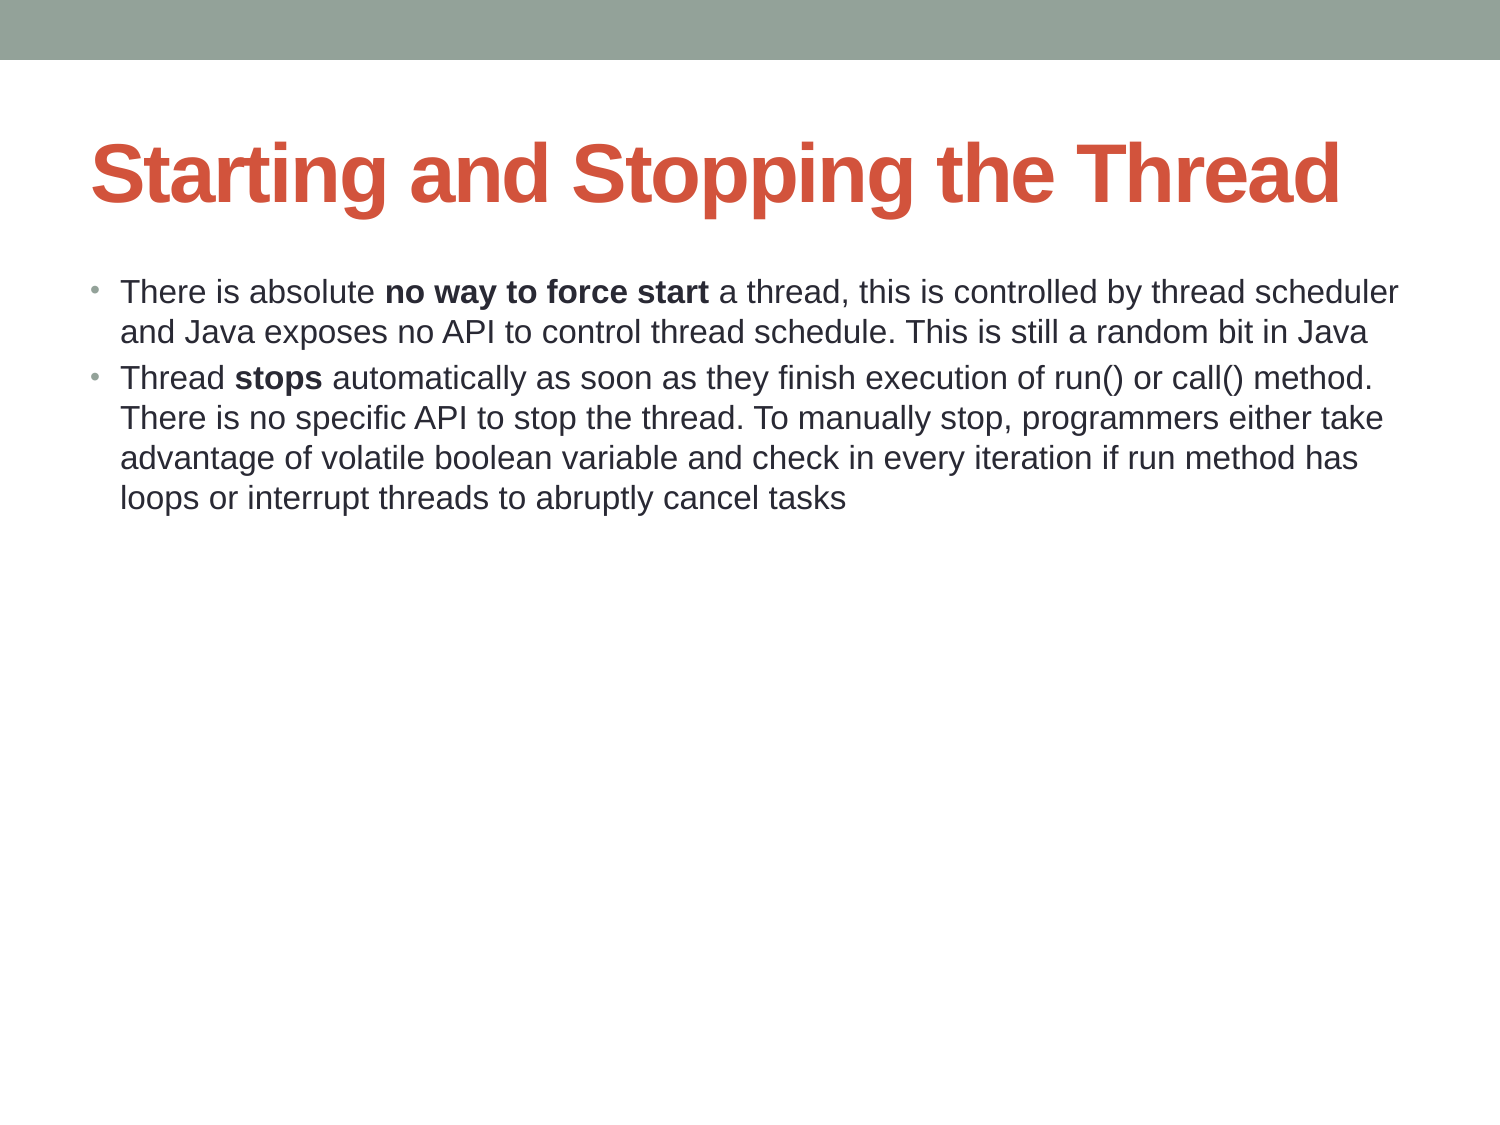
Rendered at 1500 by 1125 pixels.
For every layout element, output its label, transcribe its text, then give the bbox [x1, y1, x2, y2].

list There is absolute no way to force start a thread, this is controlled by thread scheduler and Java exposes no API to control thread schedule. This is still a random bit in Java Thread stops automatically as soon as they finish execution of run() or call() method. There is no specific API to stop the thread. To manually stop, programmers either take advantage of volatile boolean variable and check in every iteration if run method has loops or interrupt threads to abruptly cancel tasks [75, 262, 1425, 1063]
title Starting and Stopping the Thread [75, 87, 1425, 250]
